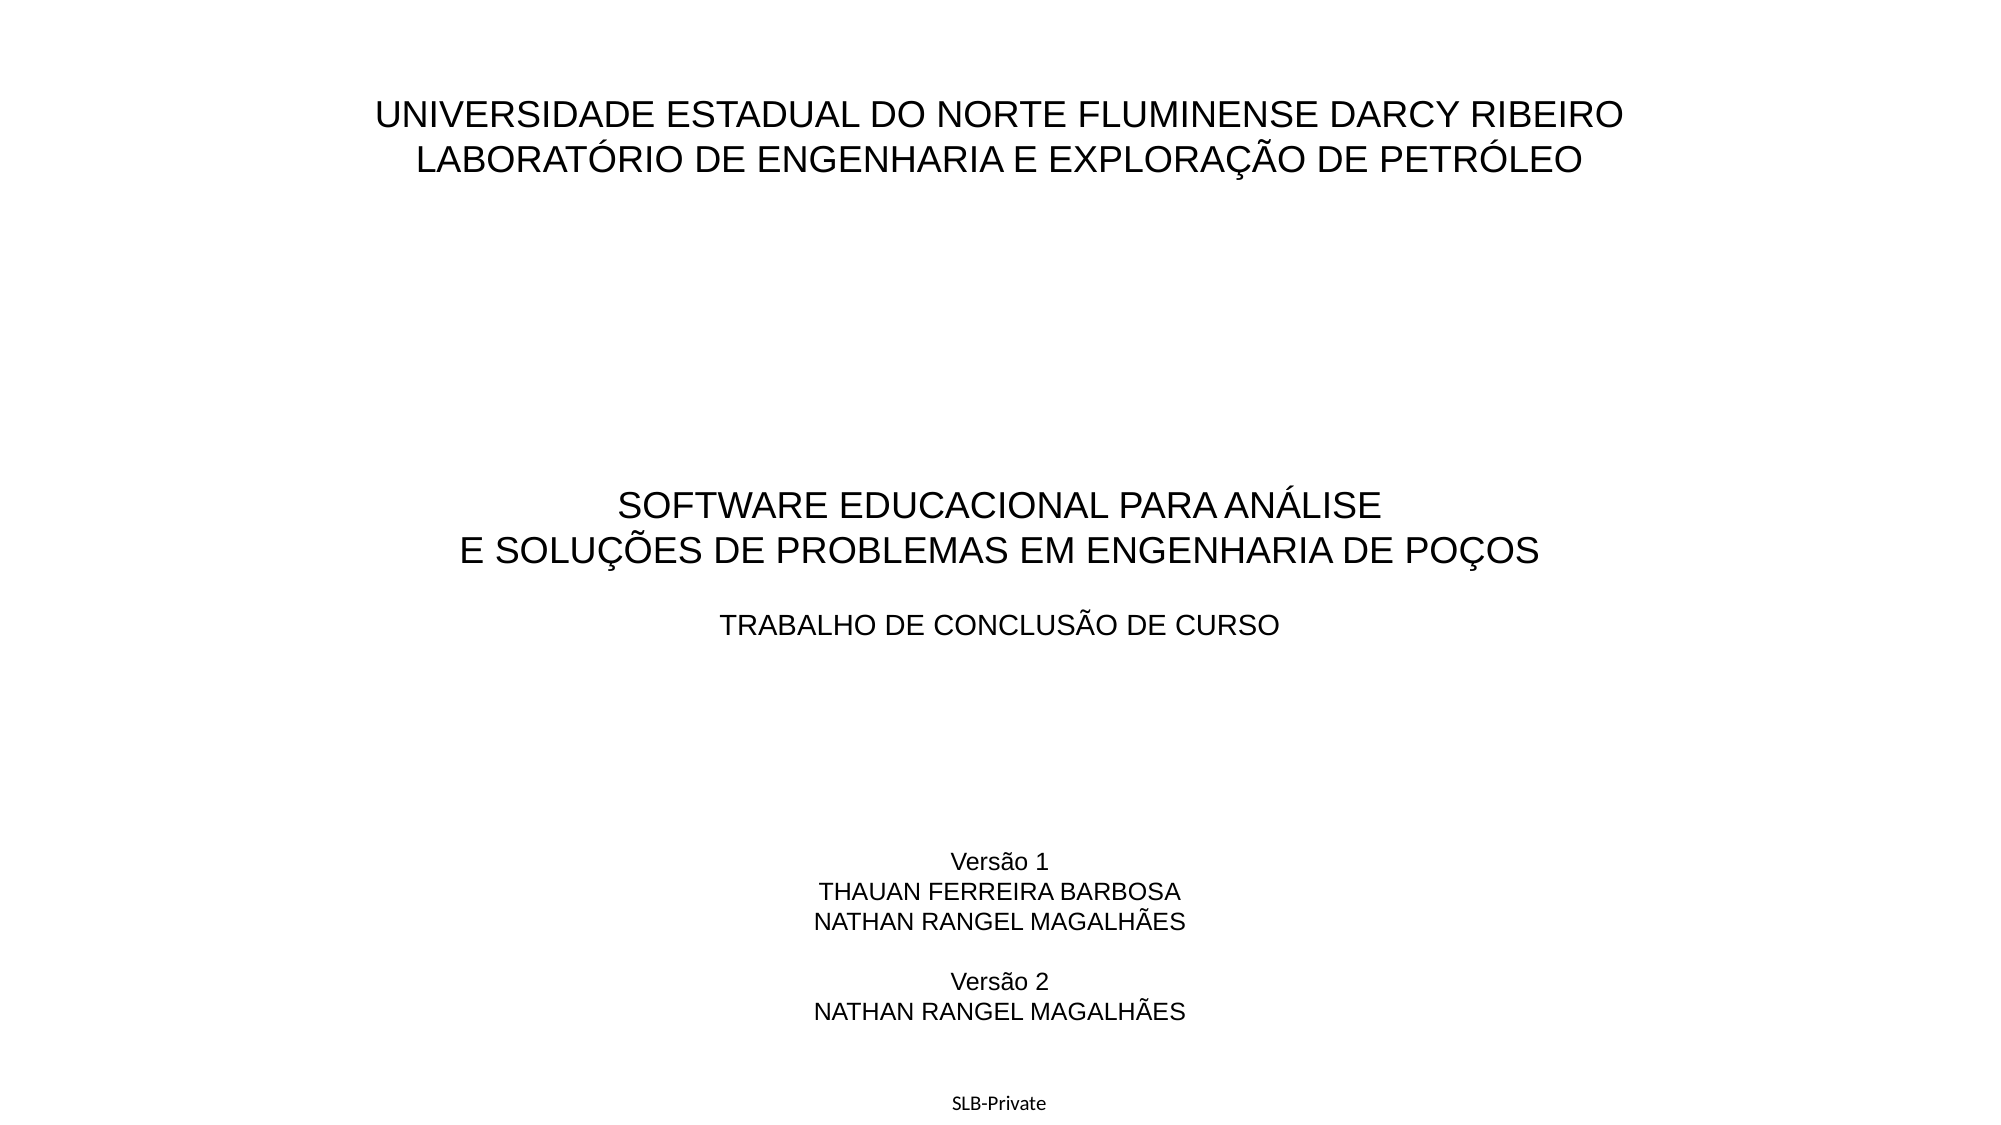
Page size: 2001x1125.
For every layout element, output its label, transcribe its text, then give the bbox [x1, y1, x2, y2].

text_box SOFTWARE EDUCACIONAL PARA ANÁLISE E SOLUÇÕES DE PROBLEMAS EM ENGENHARIA DE POÇOS TRABALHO DE CONCLUSÃO DE CURSO [444, 474, 1556, 649]
text_box UNIVERSIDADE ESTADUAL DO NORTE FLUMINENSE DARCY RIBEIRO LABORATÓRIO DE ENGENHARIA E EXPLORAÇÃO DE PETRÓLEO [359, 82, 1641, 187]
text_box Versão 1 THAUAN FERREIRA BARBOSA NATHAN RANGEL MAGALHÃES Versão 2 NATHAN RANGEL MAGALHÃES [635, 838, 1365, 1033]
